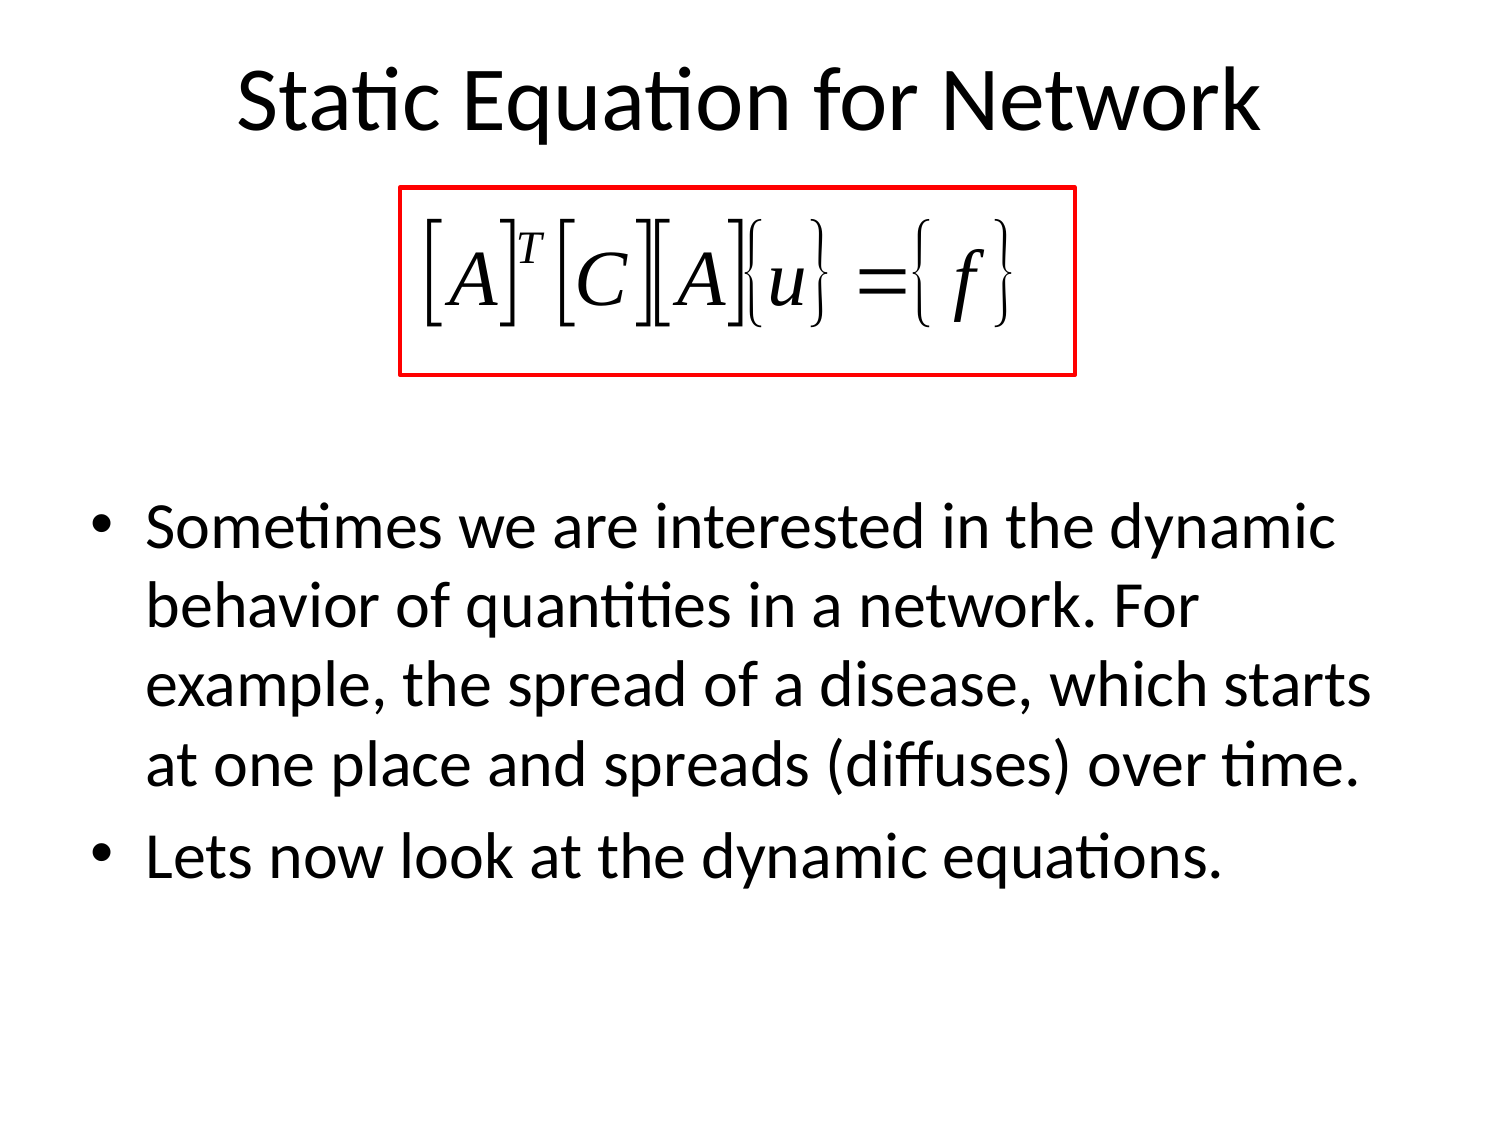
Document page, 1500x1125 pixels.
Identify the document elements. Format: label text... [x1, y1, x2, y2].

title Static Equation for Network [75, 0, 1425, 188]
list Sometimes we are interested in the dynamic behavior of quantities in a network. For example, the spread of a disease, which starts at one place and spreads (diffuses) over time. Lets now look at the dynamic equations. [75, 474, 1425, 900]
text_box [398, 185, 1077, 377]
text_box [412, 212, 1029, 339]
